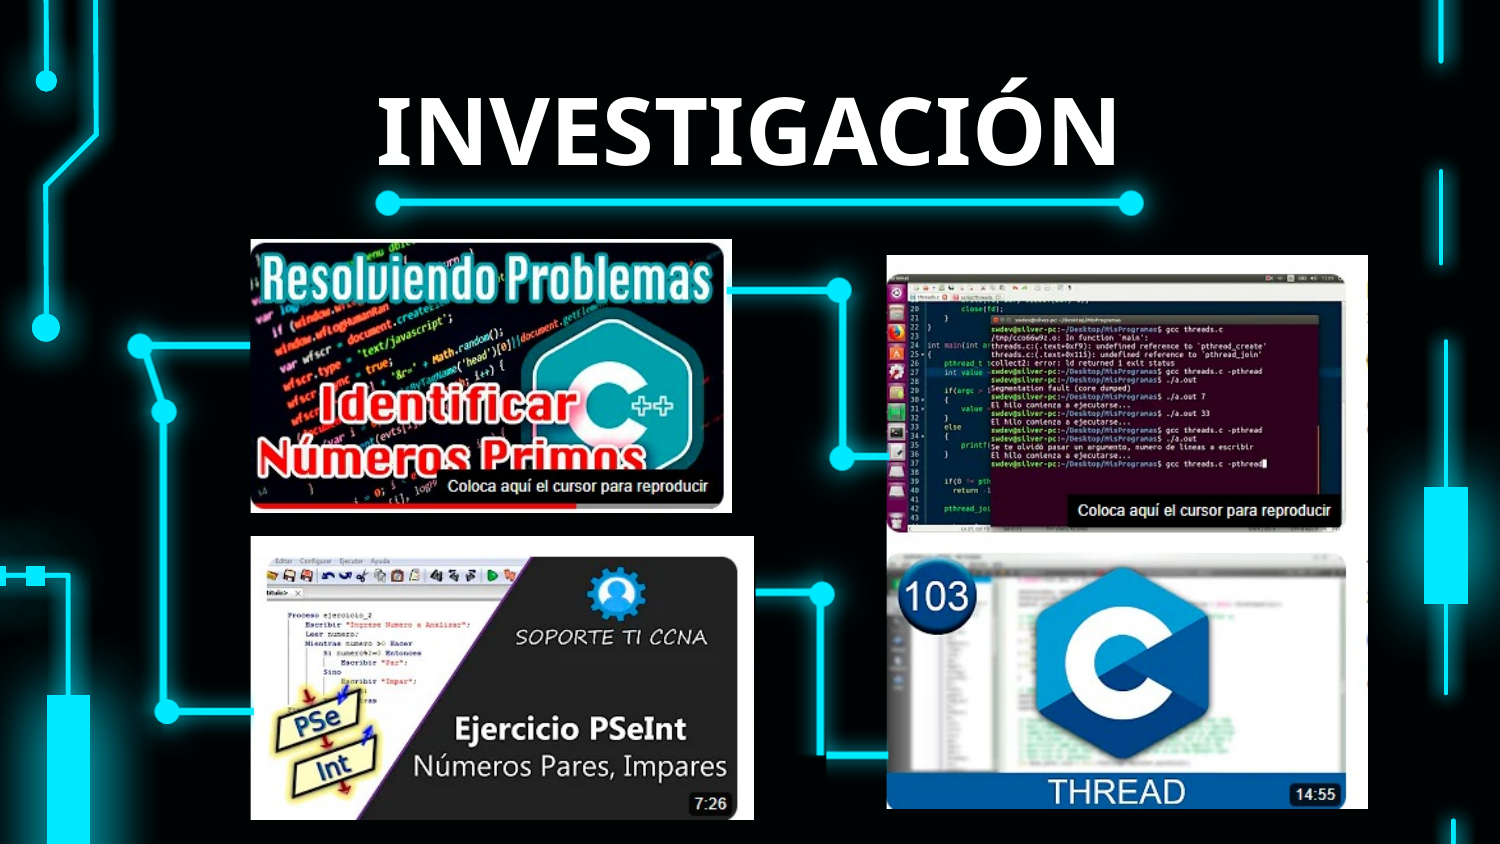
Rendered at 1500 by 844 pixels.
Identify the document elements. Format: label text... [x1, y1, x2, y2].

picture [0, 142, 1369, 821]
title INVESTIGACIÓN [116, 88, 1383, 167]
